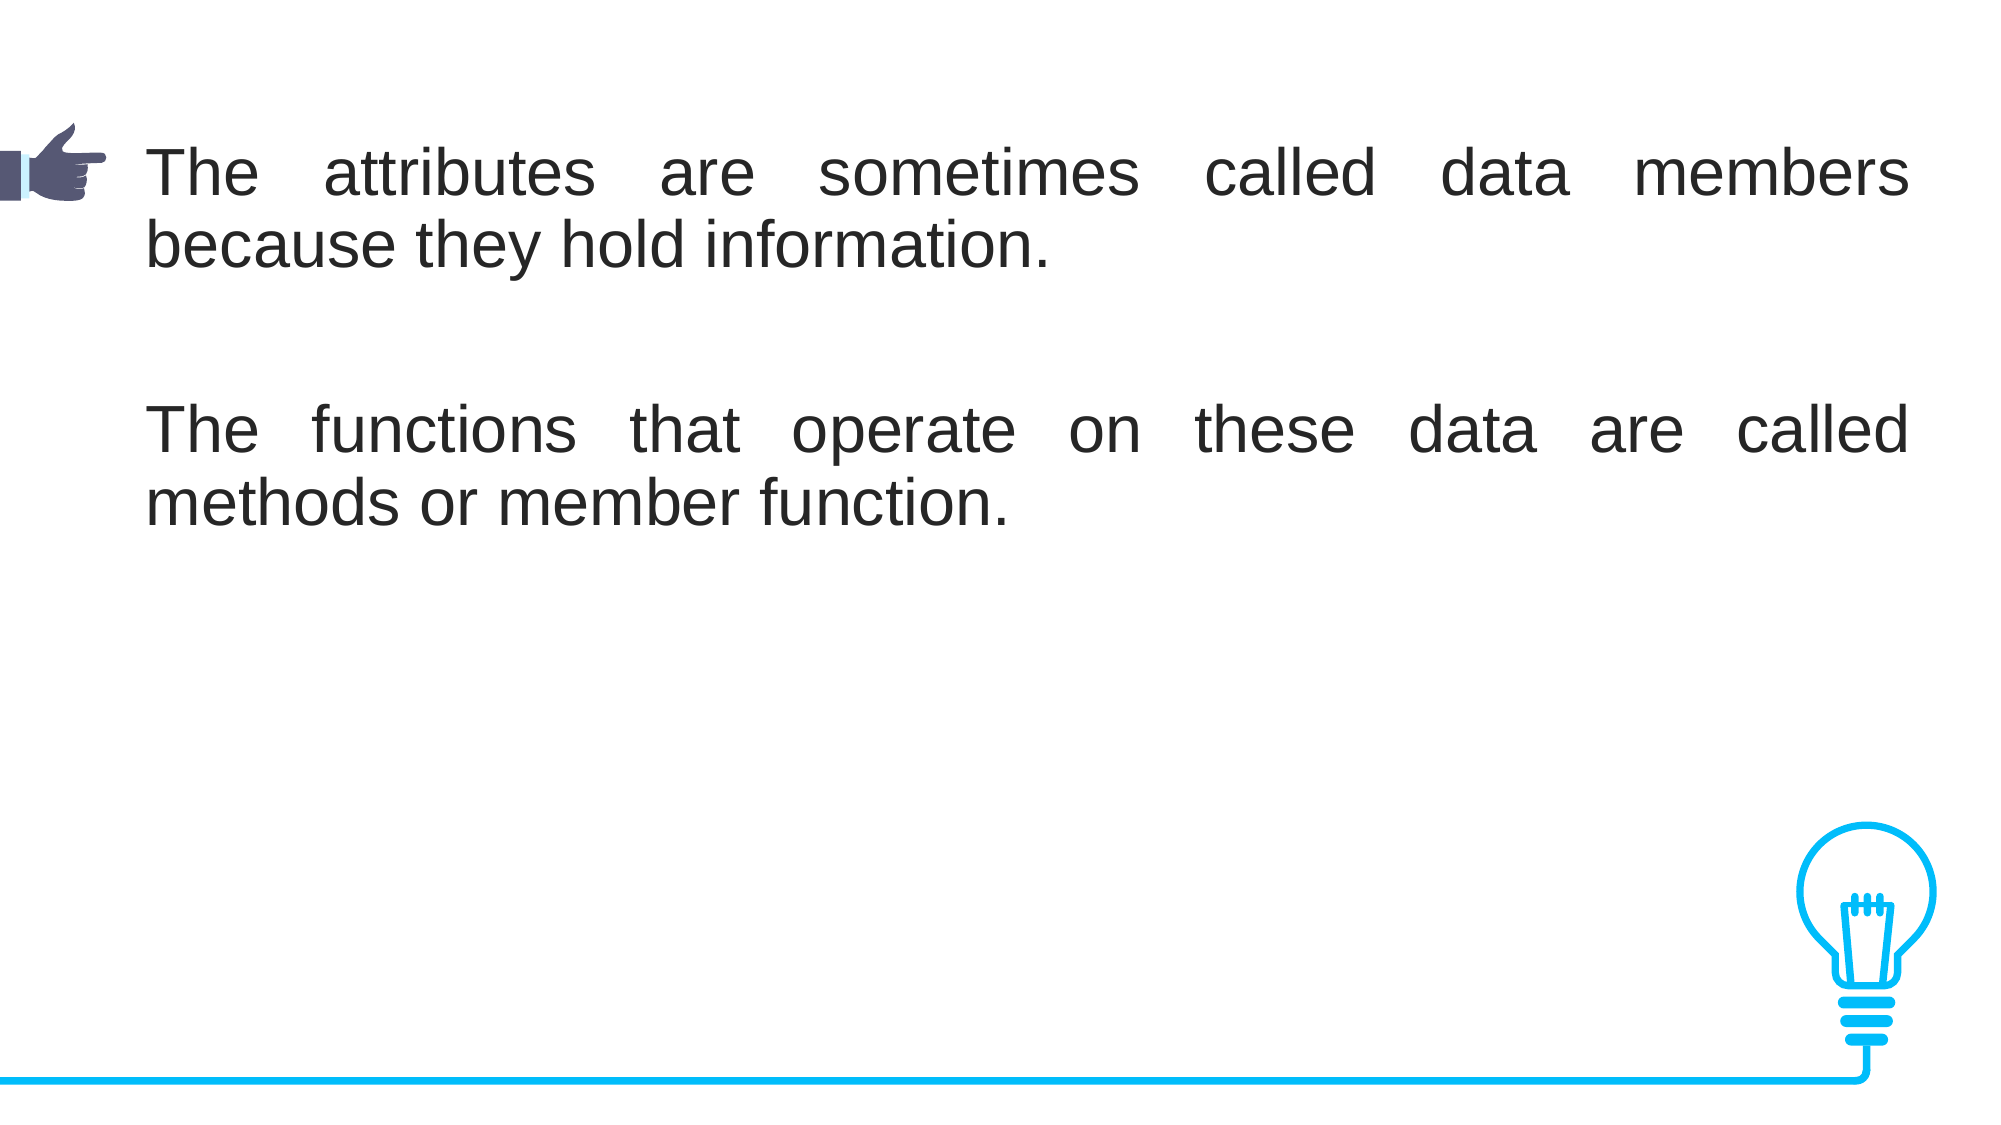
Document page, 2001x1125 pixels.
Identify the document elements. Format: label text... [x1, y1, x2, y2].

list The attributes are sometimes called data members because they hold information. The functions that operate on these data are called methods or member function. [130, 46, 1927, 632]
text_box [0, 122, 107, 201]
